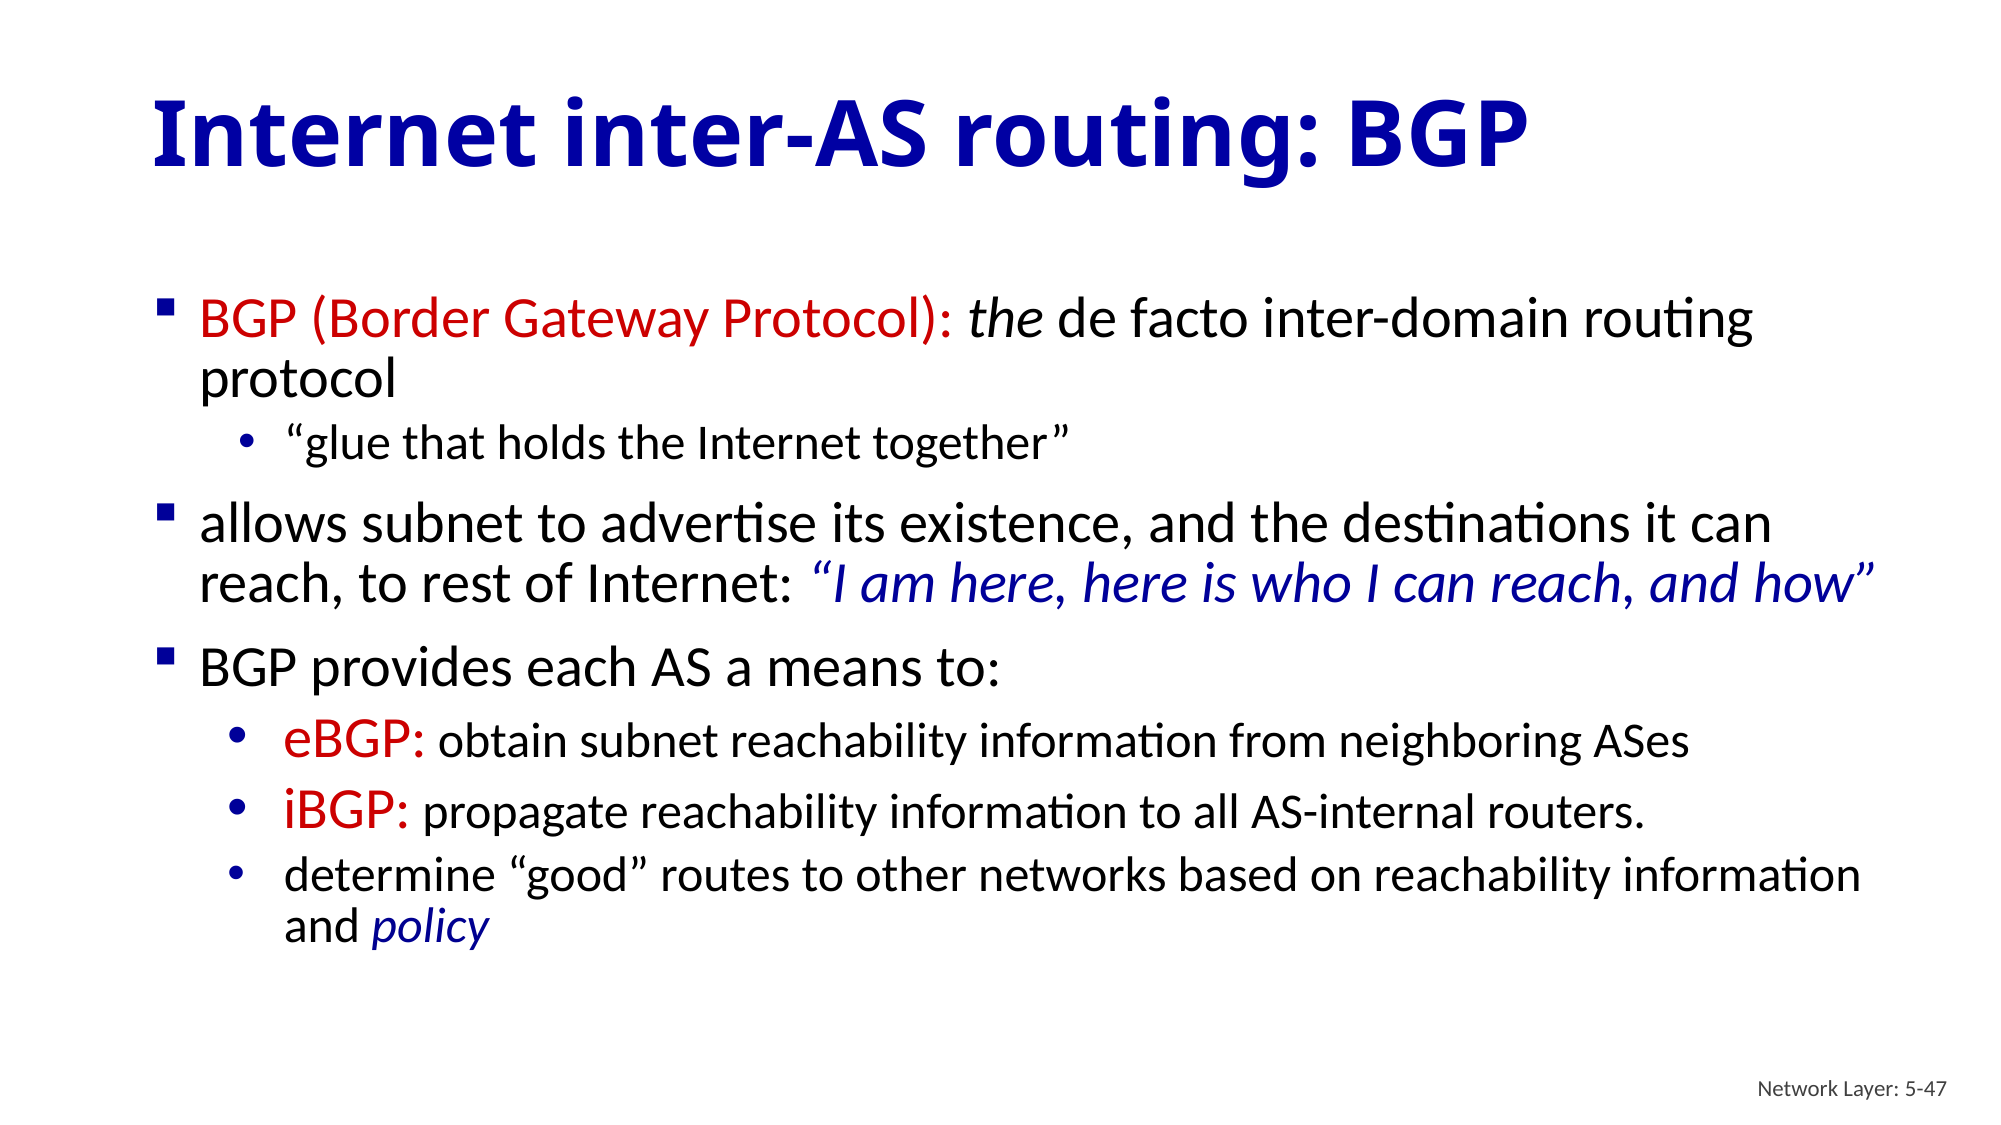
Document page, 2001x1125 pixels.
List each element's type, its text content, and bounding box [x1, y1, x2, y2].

title Internet inter-AS routing: BGP [137, 63, 1863, 211]
slide_number Network Layer: 5-47 [1512, 1056, 1963, 1117]
list BGP (Border Gateway Protocol): the de facto inter-domain routing protocol “glue that holds the Internet together” allows subnet to advertise its existence, and the destinations it can reach, to rest of Internet: “I am here, here is who I can reach, and how” BGP provides each AS a means to: eBGP: obtain subnet reachability information from neighboring ASes iBGP: propagate reachability information to all AS-internal routers. determine “good” routes to other networks based on reachability information and policy [137, 282, 1907, 997]
